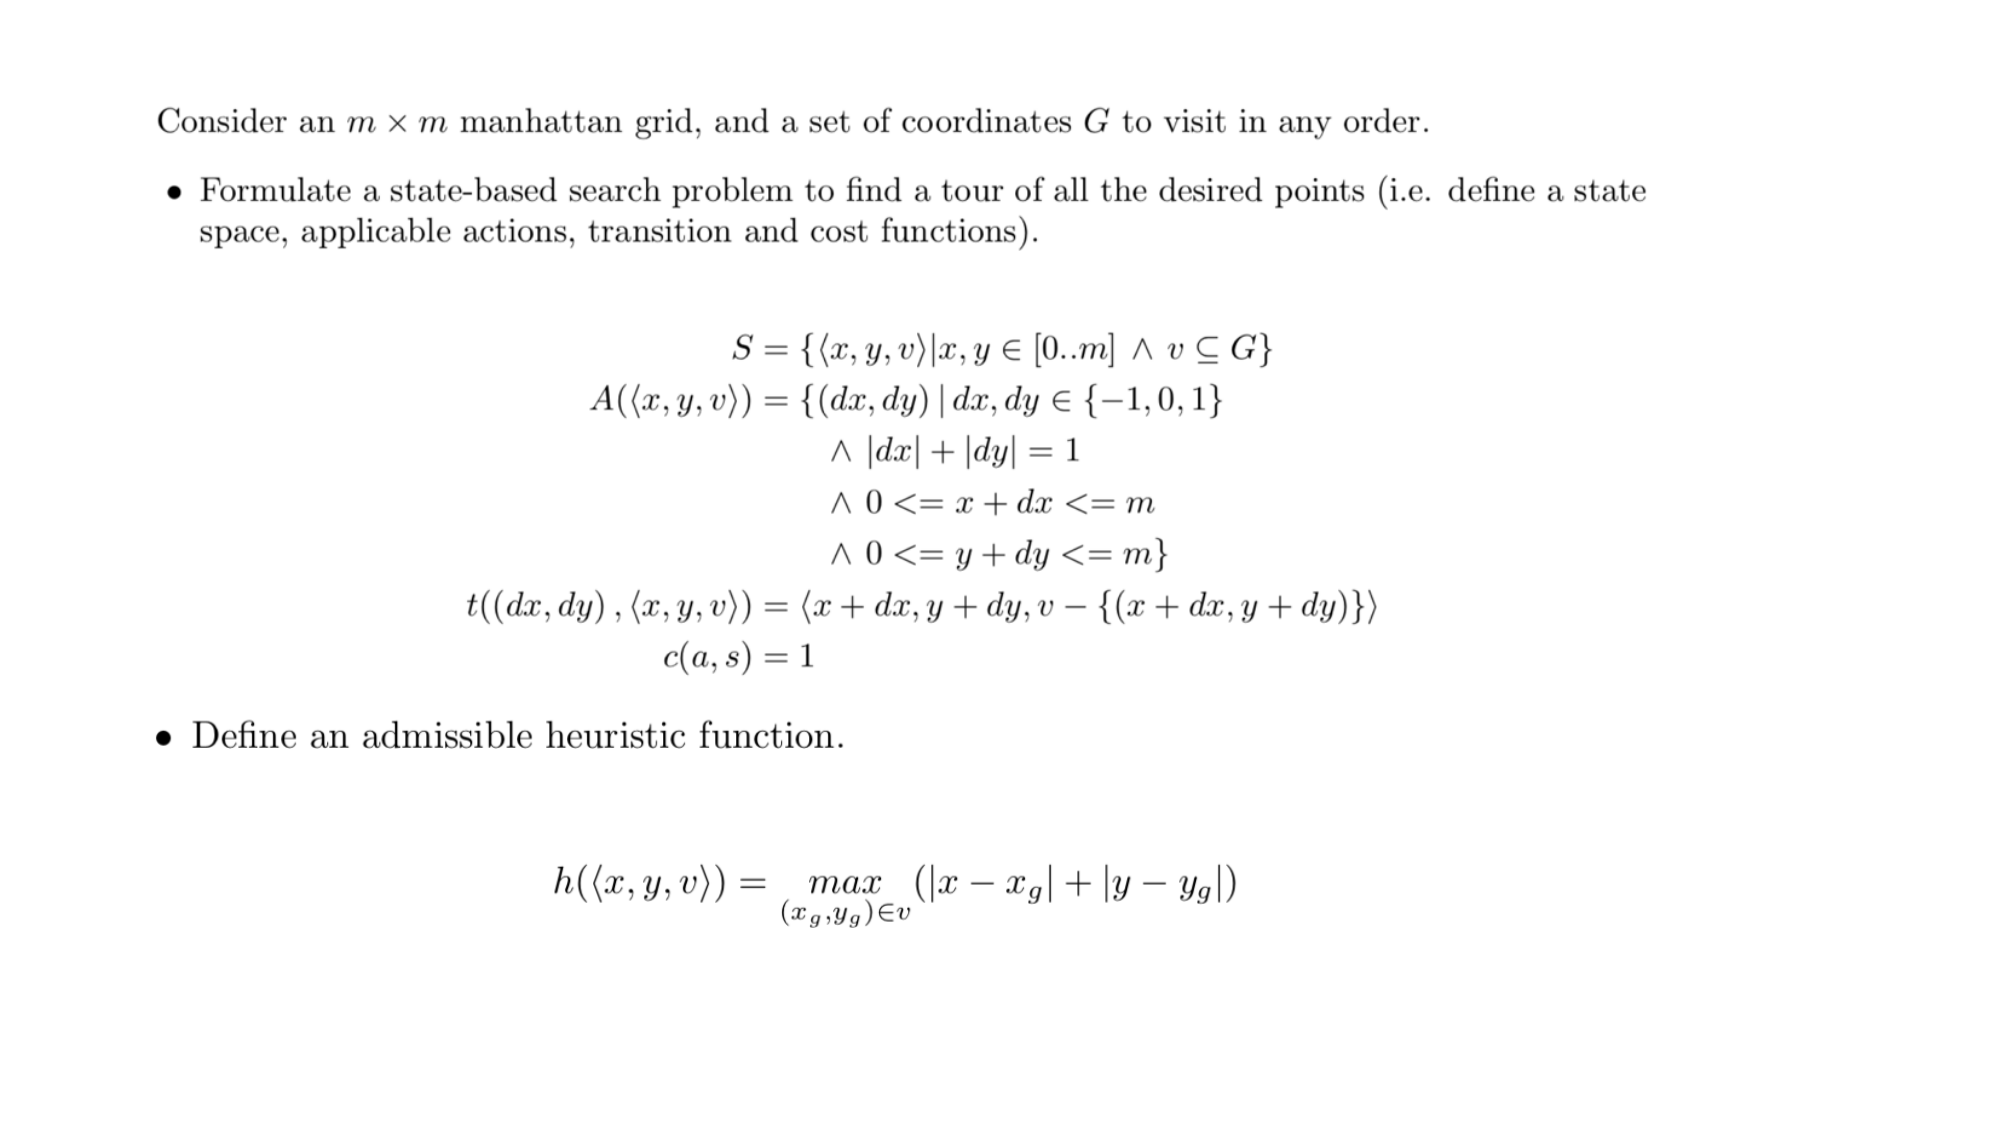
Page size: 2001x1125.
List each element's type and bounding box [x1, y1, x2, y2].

picture [517, 824, 1268, 950]
picture [132, 74, 1671, 692]
picture [132, 712, 902, 767]
